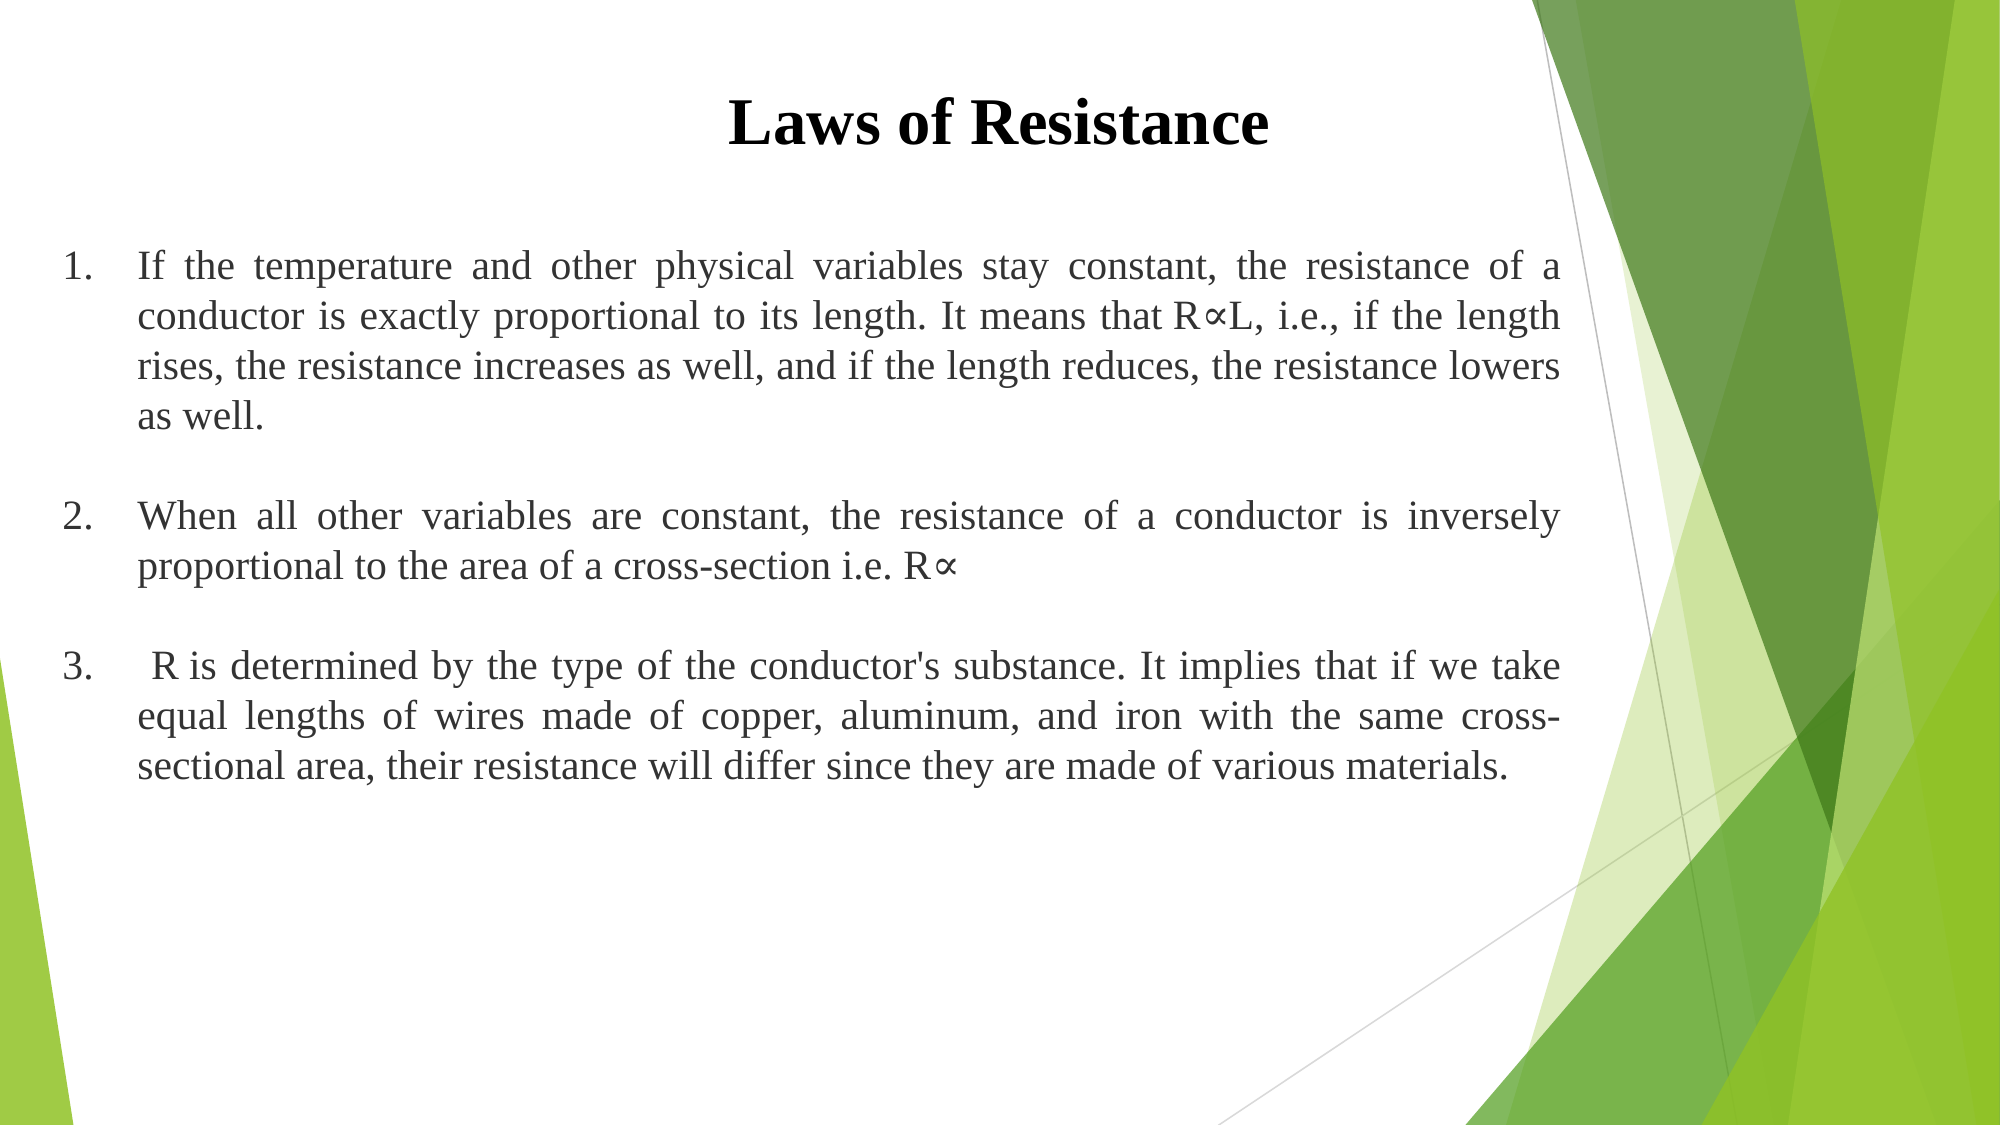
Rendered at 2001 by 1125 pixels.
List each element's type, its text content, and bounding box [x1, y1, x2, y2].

slide_number [1440, 1046, 1900, 1103]
title Laws of Resistance [570, 77, 1430, 159]
